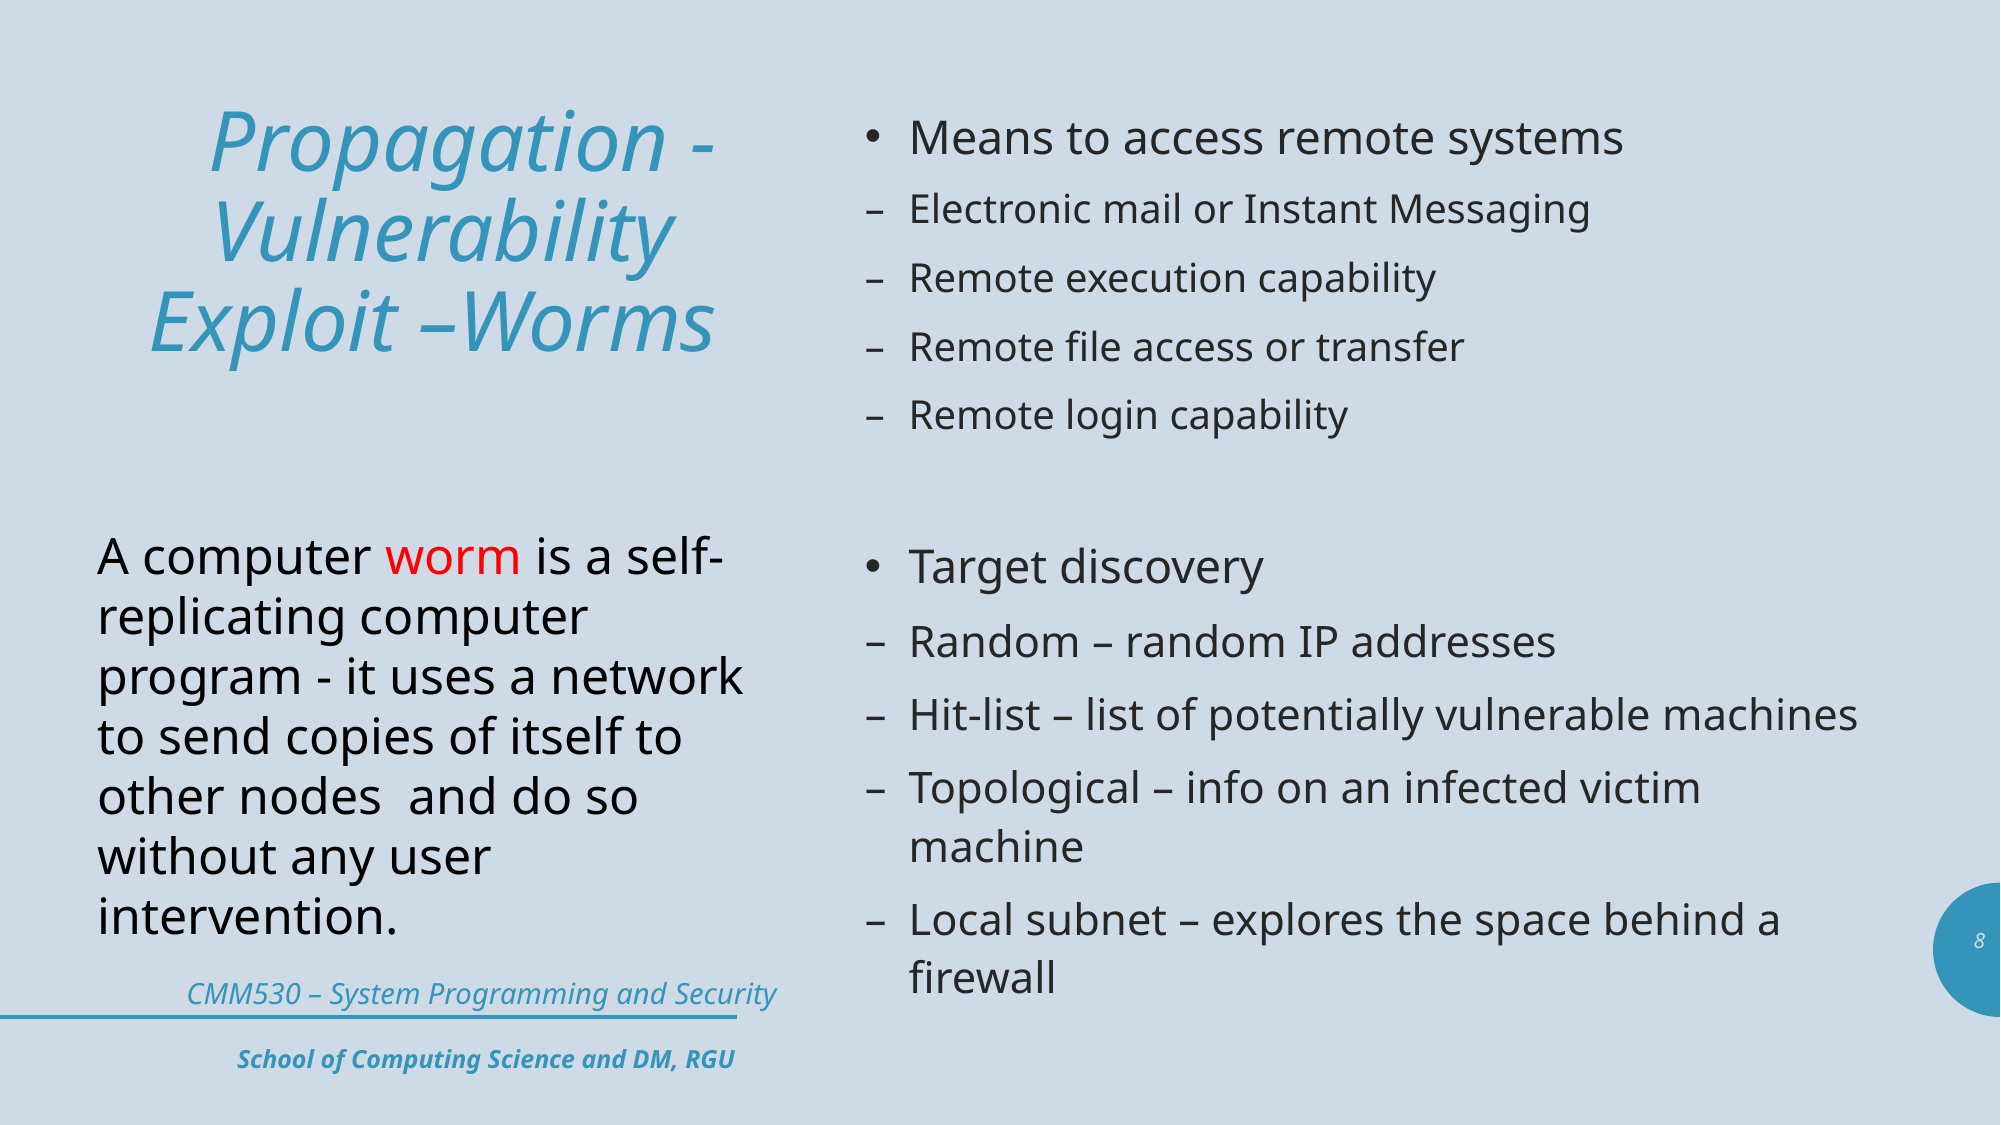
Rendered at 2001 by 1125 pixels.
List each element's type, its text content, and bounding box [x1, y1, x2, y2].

text_box A computer worm is a self-replicating computer program - it uses a network to send copies of itself to other nodes and do so without any user intervention. [82, 517, 792, 952]
slide_number 8 [1933, 904, 2000, 980]
title Propagation - Vulnerability Exploit –Worms [125, 91, 754, 493]
list Means to access remote systems Electronic mail or Instant Messaging Remote execution capability Remote file access or transfer Remote login capability Target discovery Random – random IP addresses Hit-list – list of potentially vulnerable machines Topological – info on an infected victim machine Local subnet – explores the space behind a firewall [849, 93, 1875, 1033]
